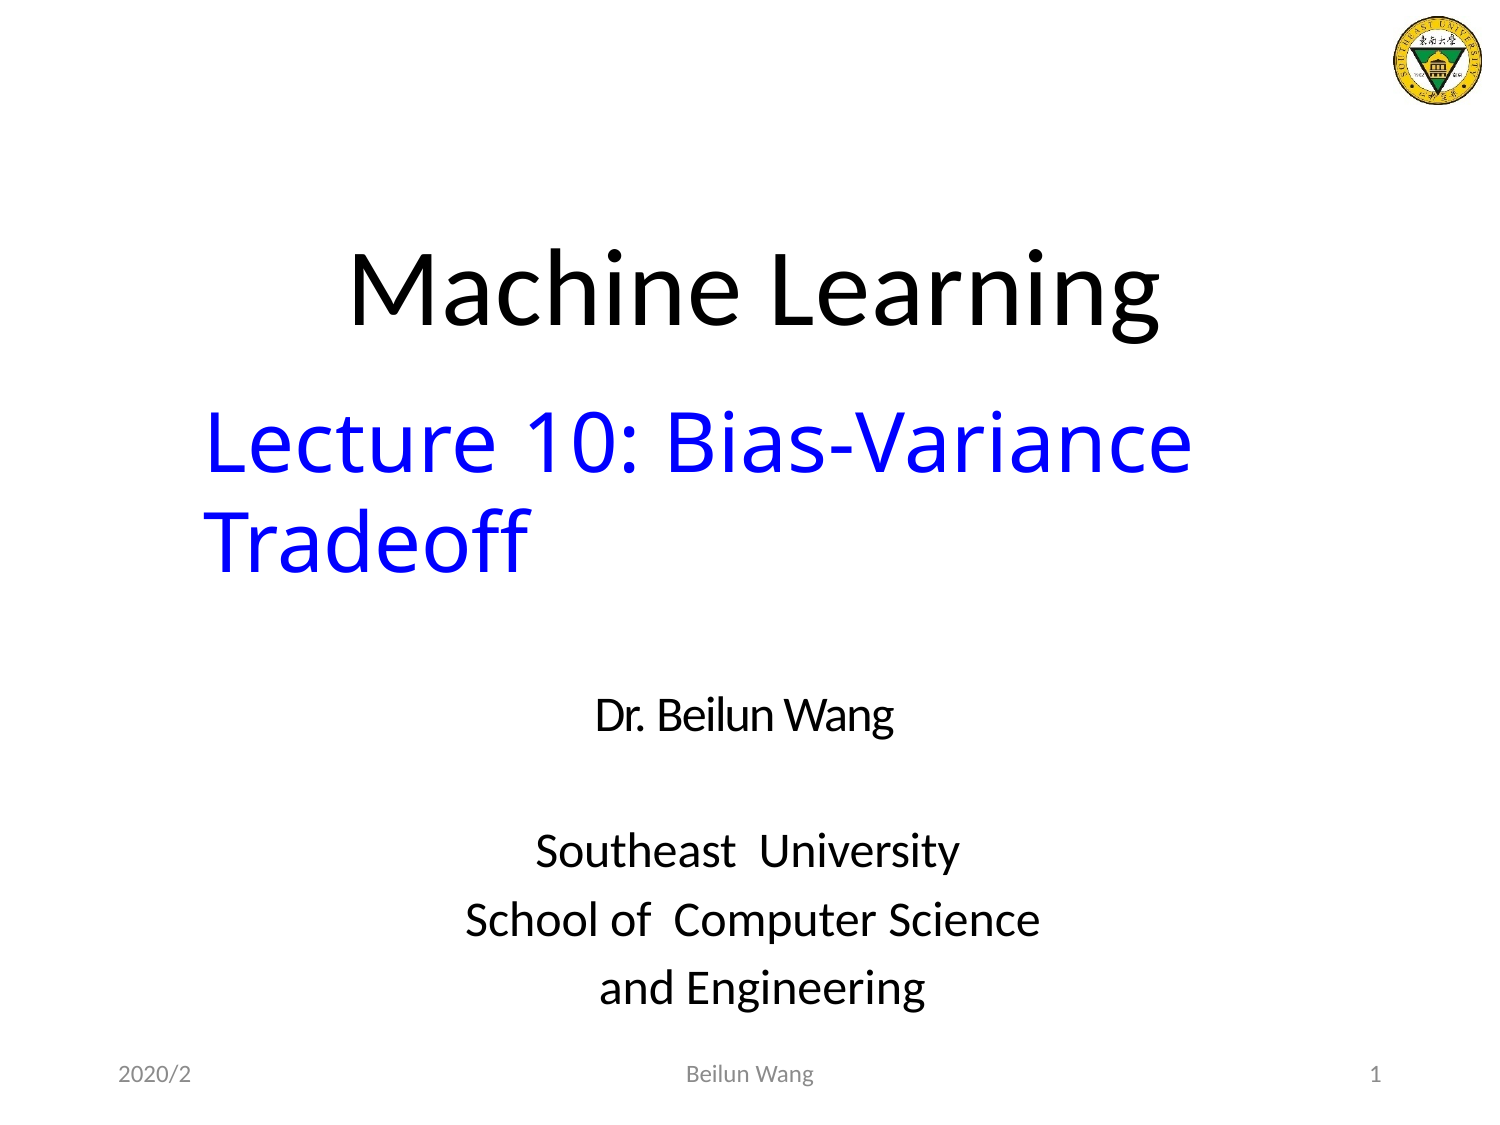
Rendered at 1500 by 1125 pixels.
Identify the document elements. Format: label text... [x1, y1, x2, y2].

slide_number 2020/2 [103, 1042, 441, 1103]
text_box Machine Learning [0, 205, 1475, 348]
text_box Lecture 10: Bias-Variance Tradeoff [201, 387, 1475, 590]
footer Beilun Wang [496, 1042, 1004, 1103]
slide_number 1 [1059, 1042, 1397, 1103]
text_box Dr. Beilun Wang Southeast University School of Computer Science and Engineering [297, 679, 1203, 1015]
picture [1393, 16, 1482, 105]
